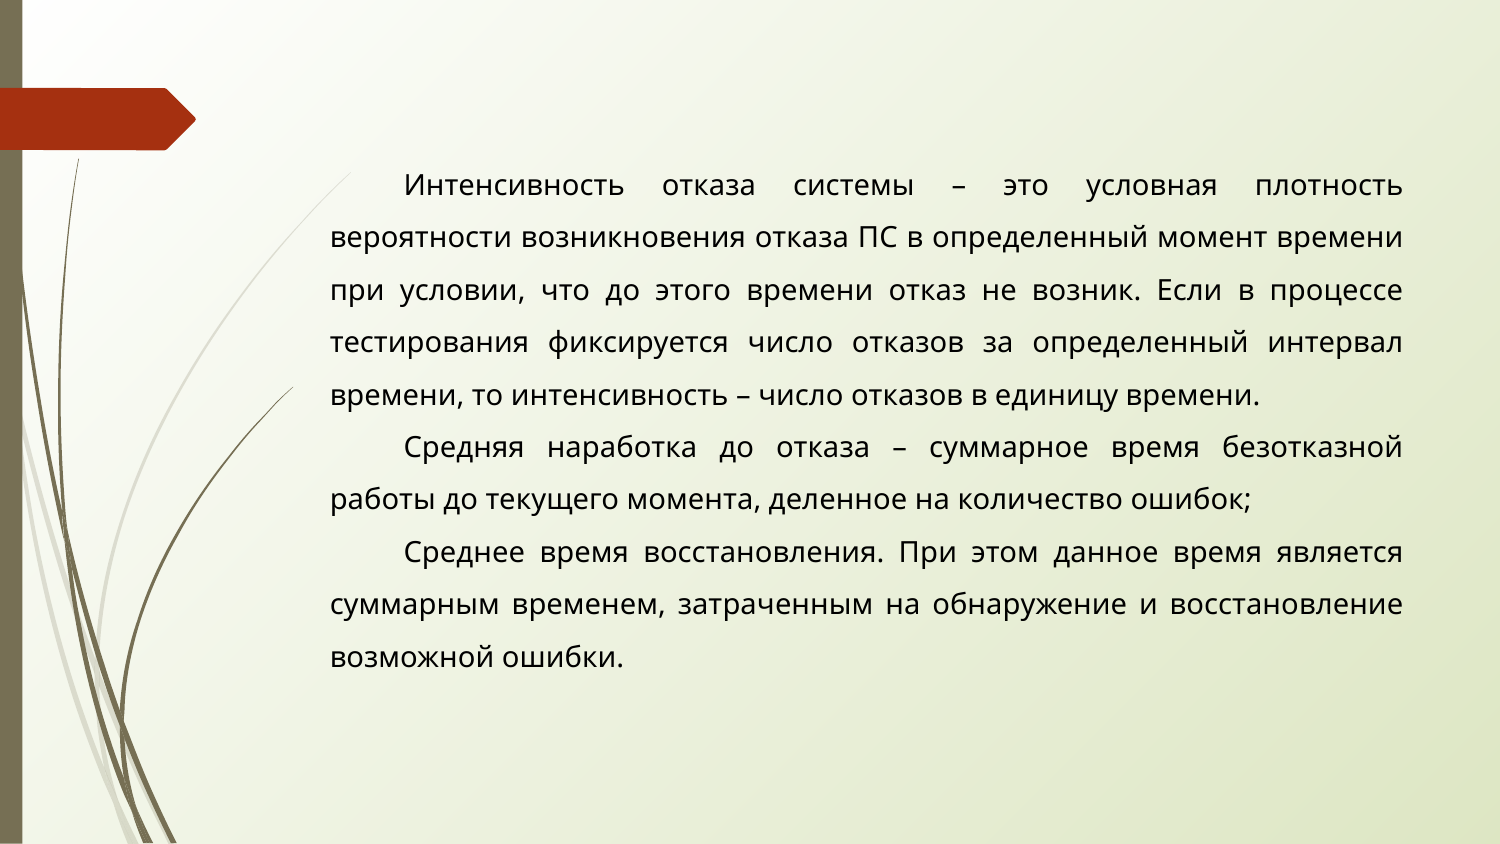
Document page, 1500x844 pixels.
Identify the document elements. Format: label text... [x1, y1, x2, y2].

list Интенсивность отказа системы – это условная плотность вероятности возникновения отказа ПС в определенный момент времени при условии, что до этого времени отказ не возник. Если в процессе тестирования фиксируется число отказов за определенный интервал времени, то интенсивность – число отказов в единицу времени. Средняя наработка до отказа – суммарное время безотказной работы до текущего момента, деленное на количество ошибок; Среднее время восстановления. При этом данное время является суммарным временем, затраченным на обнаружение и восстановление возможной ошибки. [318, 142, 1416, 608]
